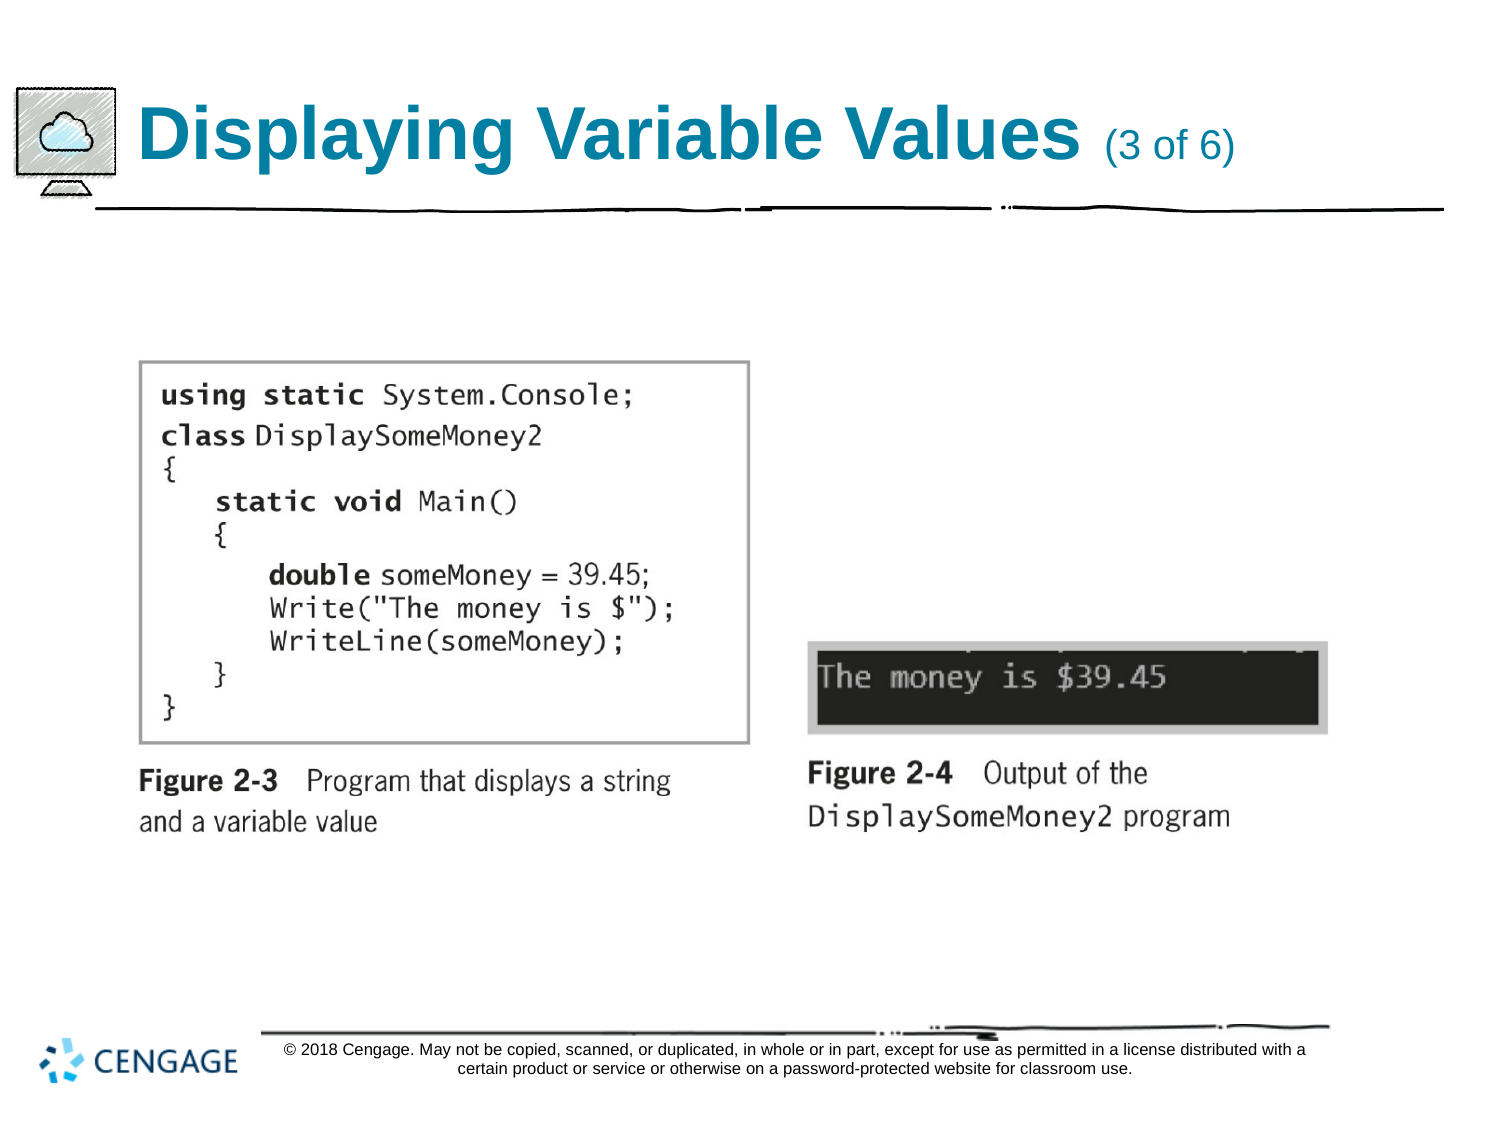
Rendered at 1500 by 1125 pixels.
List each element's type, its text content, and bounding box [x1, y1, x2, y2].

picture [19, 1024, 250, 1096]
picture [134, 356, 754, 835]
list © 2018 Cengage. May not be copied, scanned, or duplicated, in whole or in part, except for use as permitted in a license distributed with a certain product or service or otherwise on a password-protected website for classroom use. [261, 1040, 1331, 1089]
picture [95, 205, 1444, 213]
picture [804, 637, 1331, 835]
picture [13, 86, 117, 201]
title Displaying Variable Values (3 of 6) [137, 84, 1430, 175]
picture [261, 1024, 1331, 1040]
